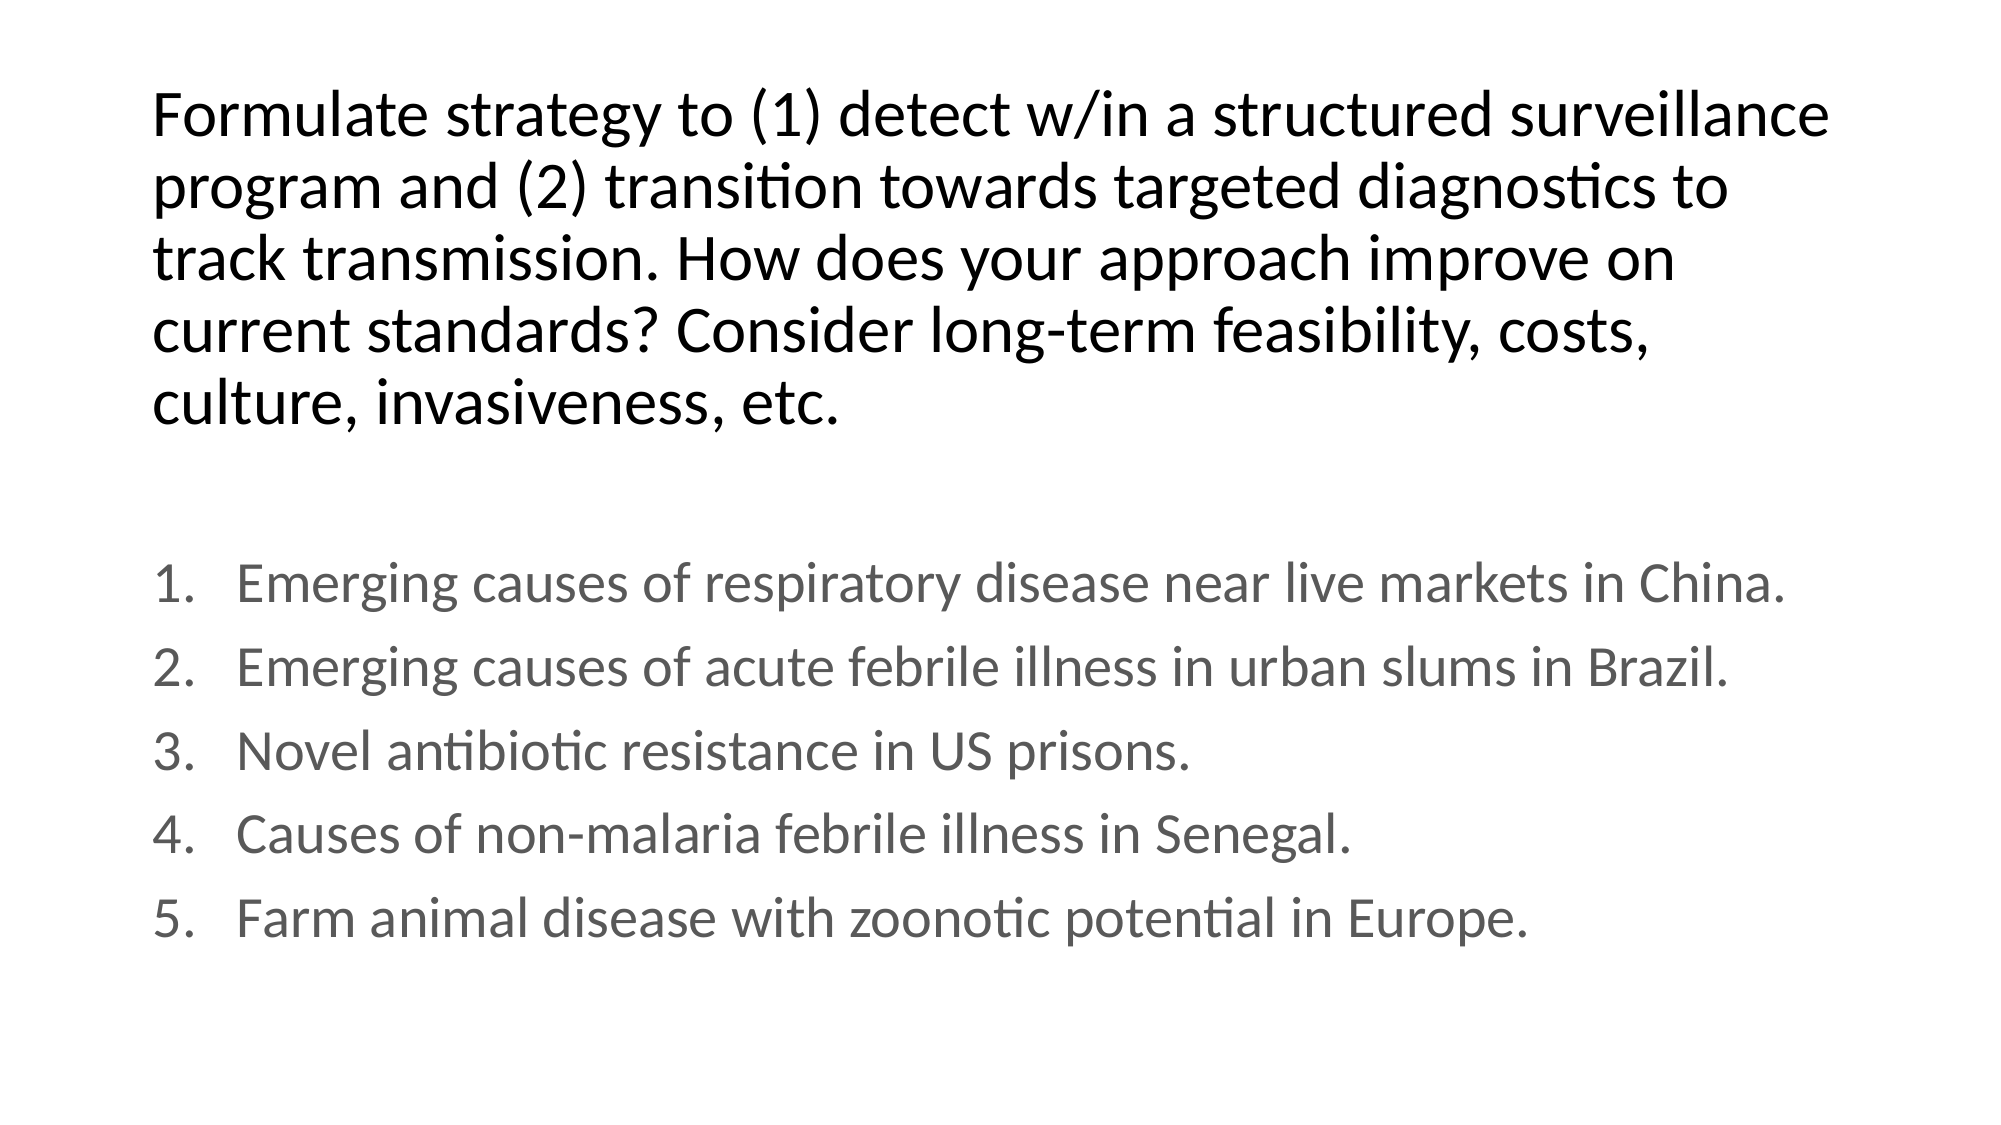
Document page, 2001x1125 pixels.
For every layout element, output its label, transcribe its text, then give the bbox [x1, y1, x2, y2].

list Formulate strategy to (1) detect w/in a structured surveillance program and (2) transition towards targeted diagnostics to track transmission. How does your approach improve on current standards? Consider long-term feasibility, costs, culture, invasiveness, etc. Emerging causes of respiratory disease near live markets in China. Emerging causes of acute febrile illness in urban slums in Brazil. Novel antibiotic resistance in US prisons. Causes of non-malaria febrile illness in Senegal. Farm animal disease with zoonotic potential in Europe. [137, 71, 1863, 1014]
